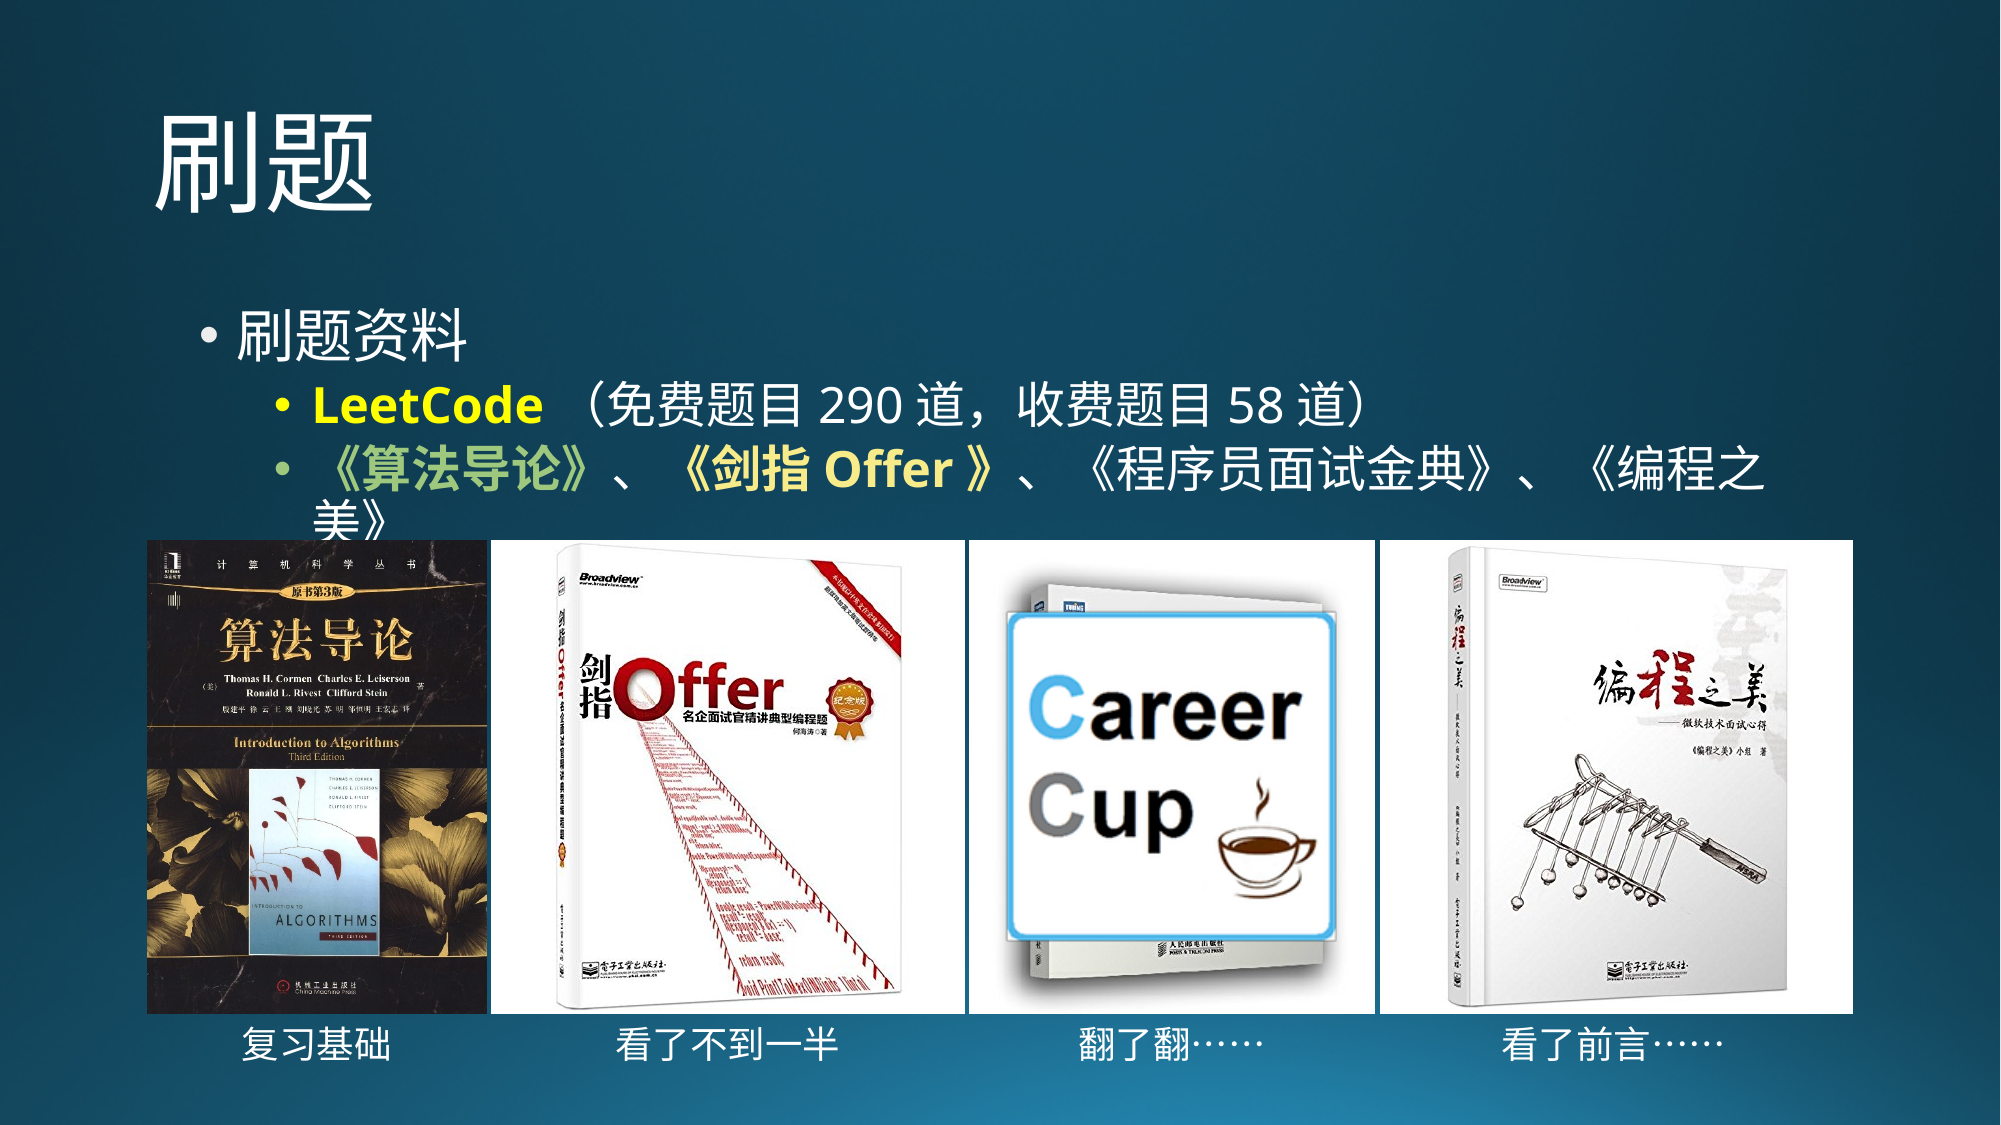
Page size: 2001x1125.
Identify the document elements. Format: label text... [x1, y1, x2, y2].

picture [0, 0, 2001, 1125]
text_box 看了不到一半 [491, 1014, 965, 1073]
list 刷题资料 LeetCode（免费题目290道，收费题目58道） 《算法导论》、《剑指Offer》、《程序员面试金典》、《编程之美》 [183, 299, 1863, 1014]
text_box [147, 540, 1853, 1014]
text_box 复习基础 [147, 1014, 487, 1073]
text_box 看了前言…… [1380, 1014, 1848, 1073]
title 刷题 [137, 59, 1863, 278]
text_box 翻了翻…… [969, 1014, 1375, 1073]
